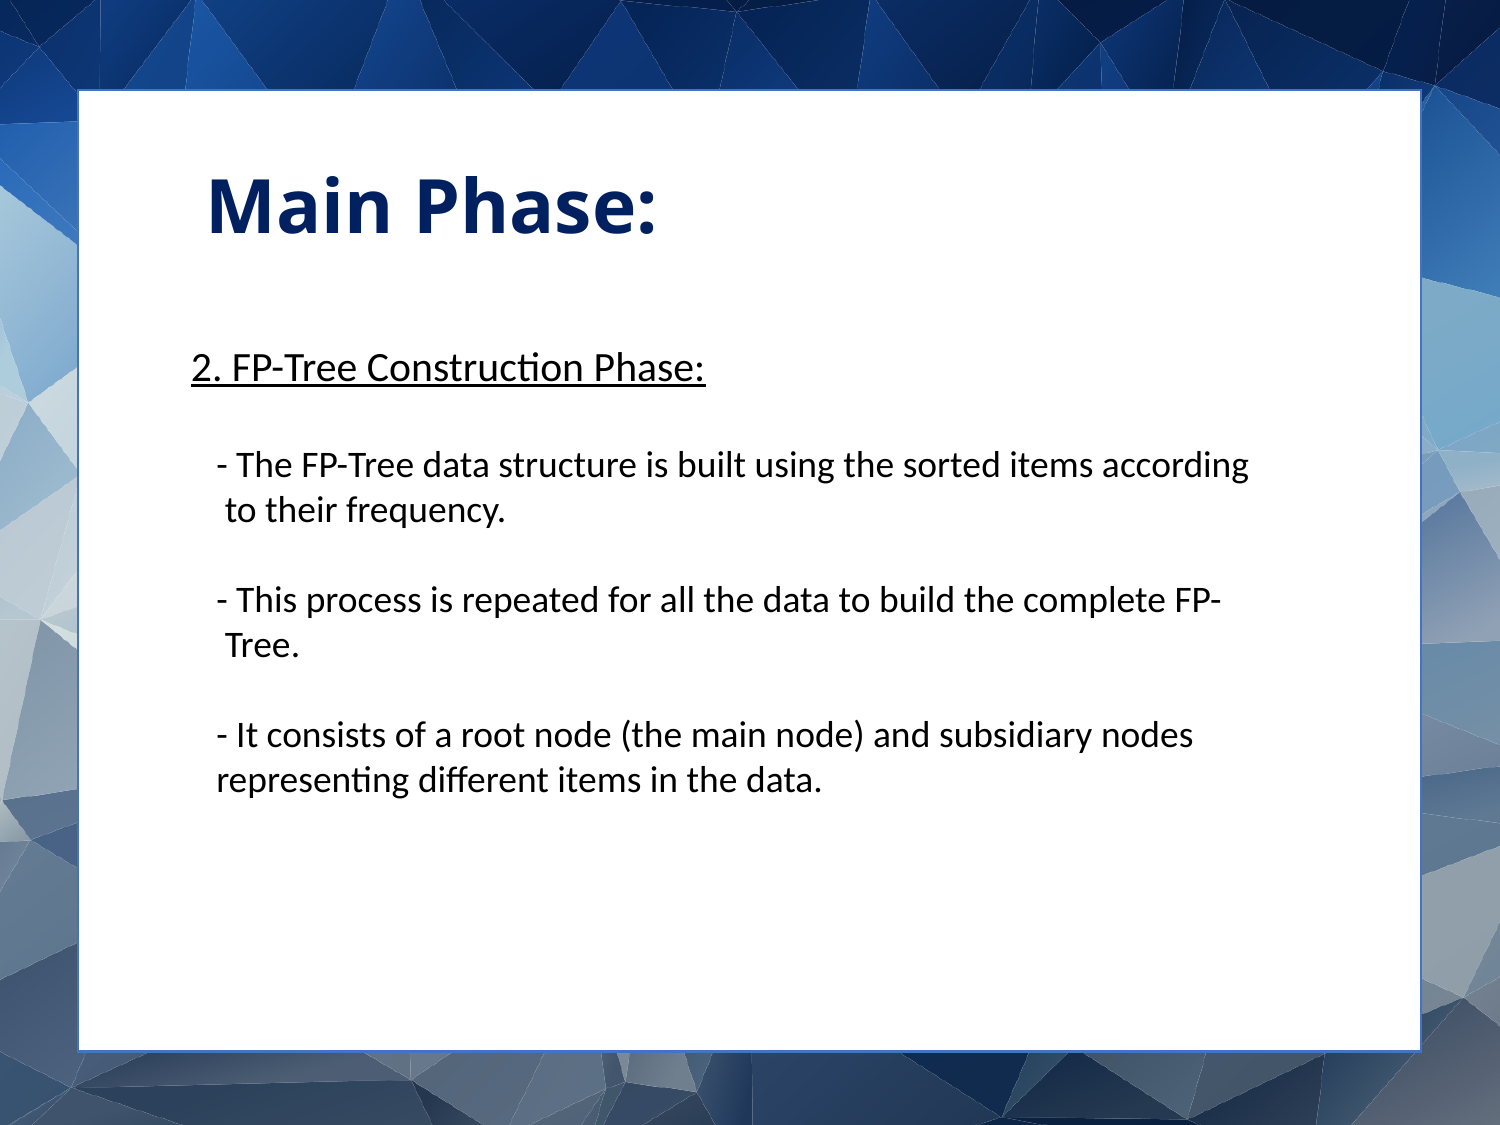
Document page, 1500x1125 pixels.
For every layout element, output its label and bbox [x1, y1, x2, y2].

list [0, 0, 1500, 1125]
